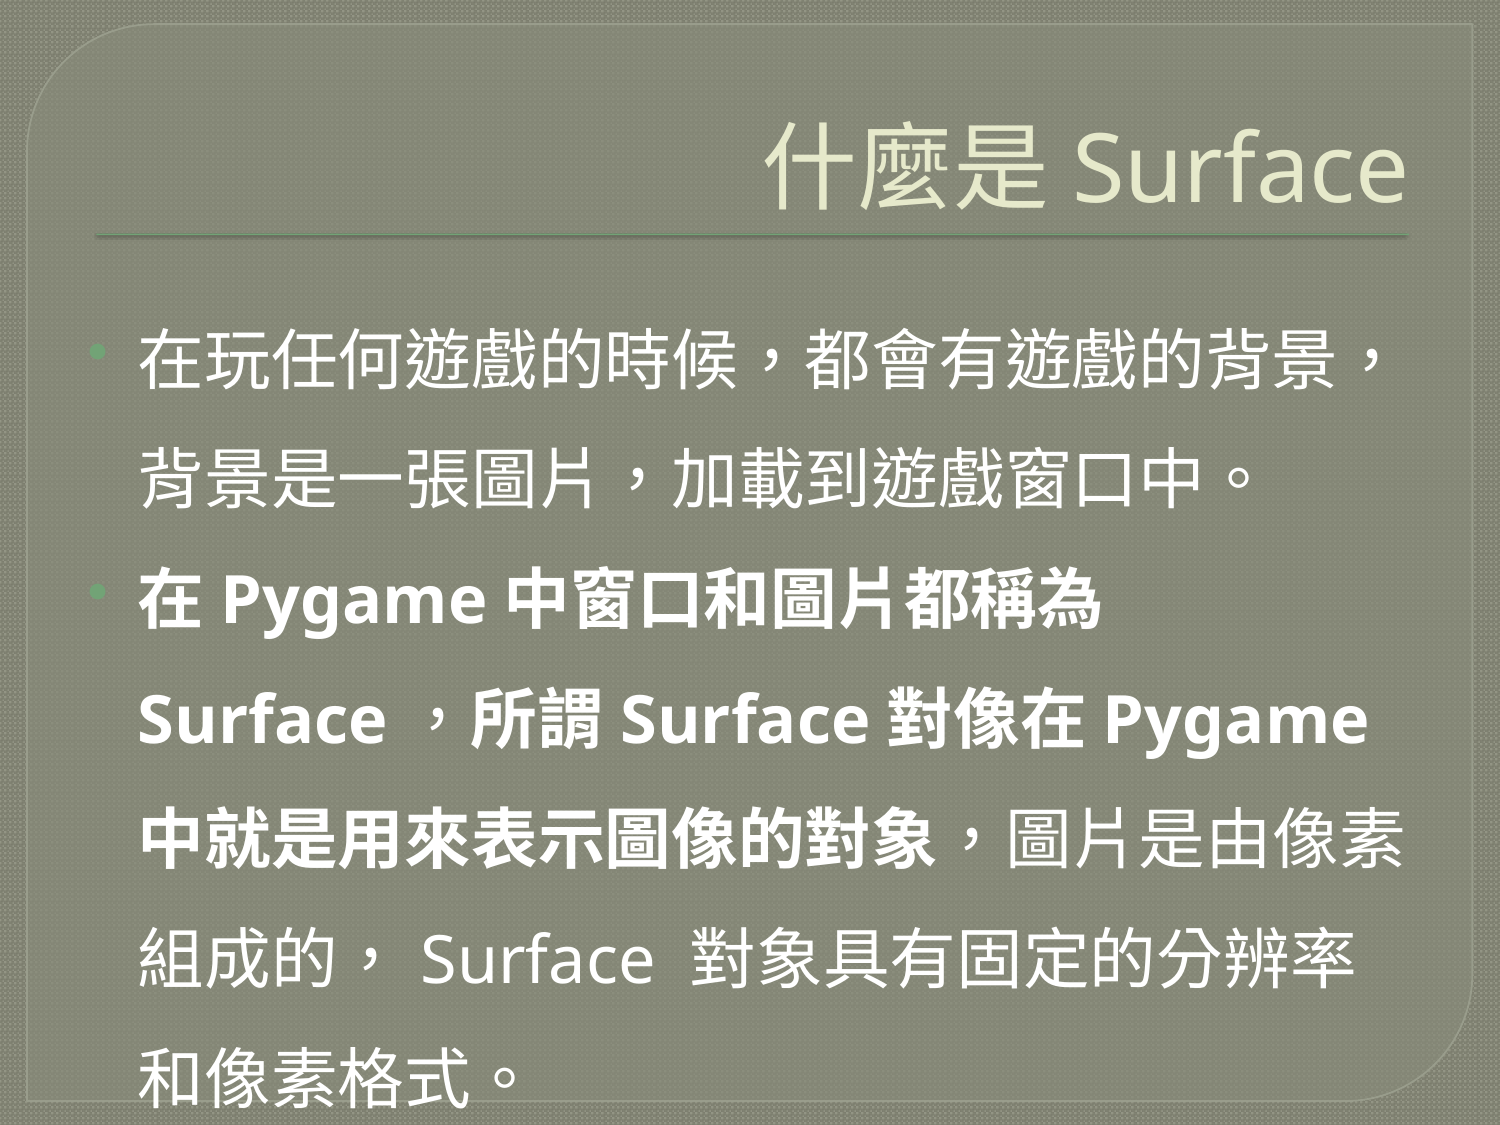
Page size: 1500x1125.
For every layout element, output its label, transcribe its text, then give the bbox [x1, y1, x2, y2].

list 在玩任何遊戲的時候，都會有遊戲的背景，背景是一張圖片，加載到遊戲窗口中。 在Pygame中窗口和圖片都稱為Surface，所謂Surface對像在Pygame中就是用來表示圖像的對象，圖片是由像素組成的，Surface 對象具有固定的分辨率和像素格式。 [75, 270, 1425, 1013]
title 什麼是Surface [75, 41, 1425, 230]
